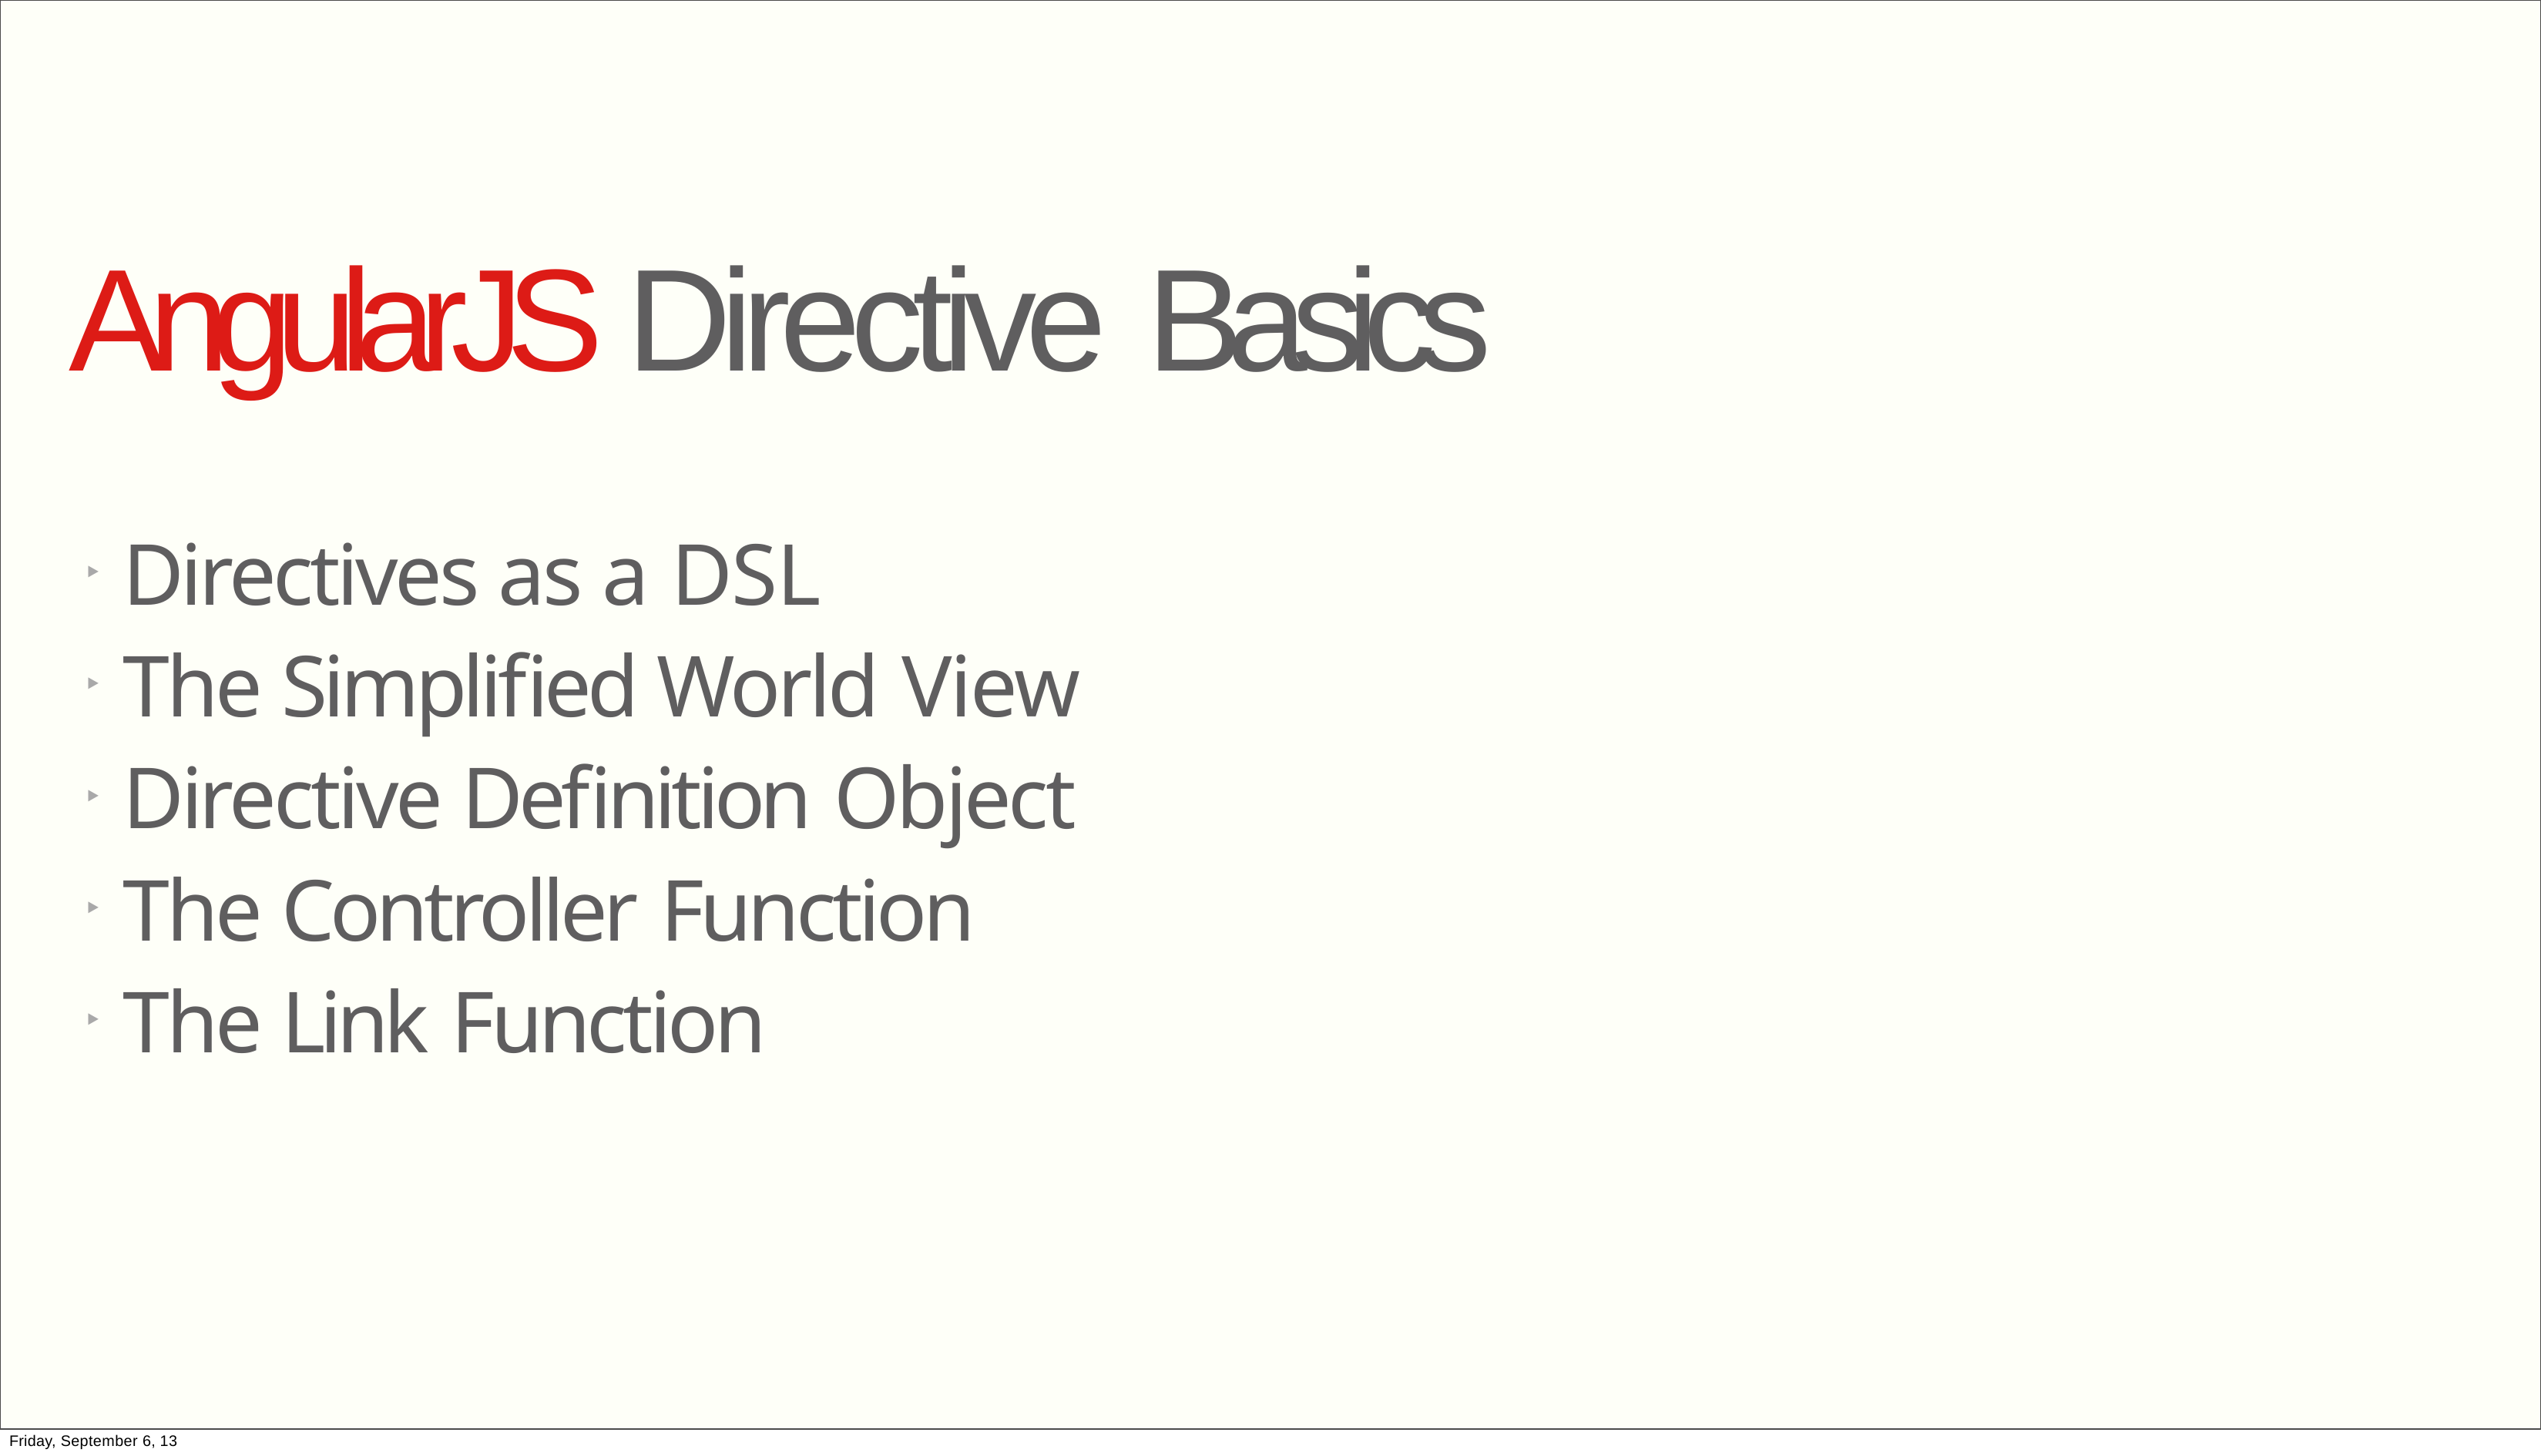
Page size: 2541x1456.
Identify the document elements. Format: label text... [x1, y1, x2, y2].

text_box [0, 0, 2541, 1430]
footer Friday, September 6, 13 [7, 1432, 183, 1456]
